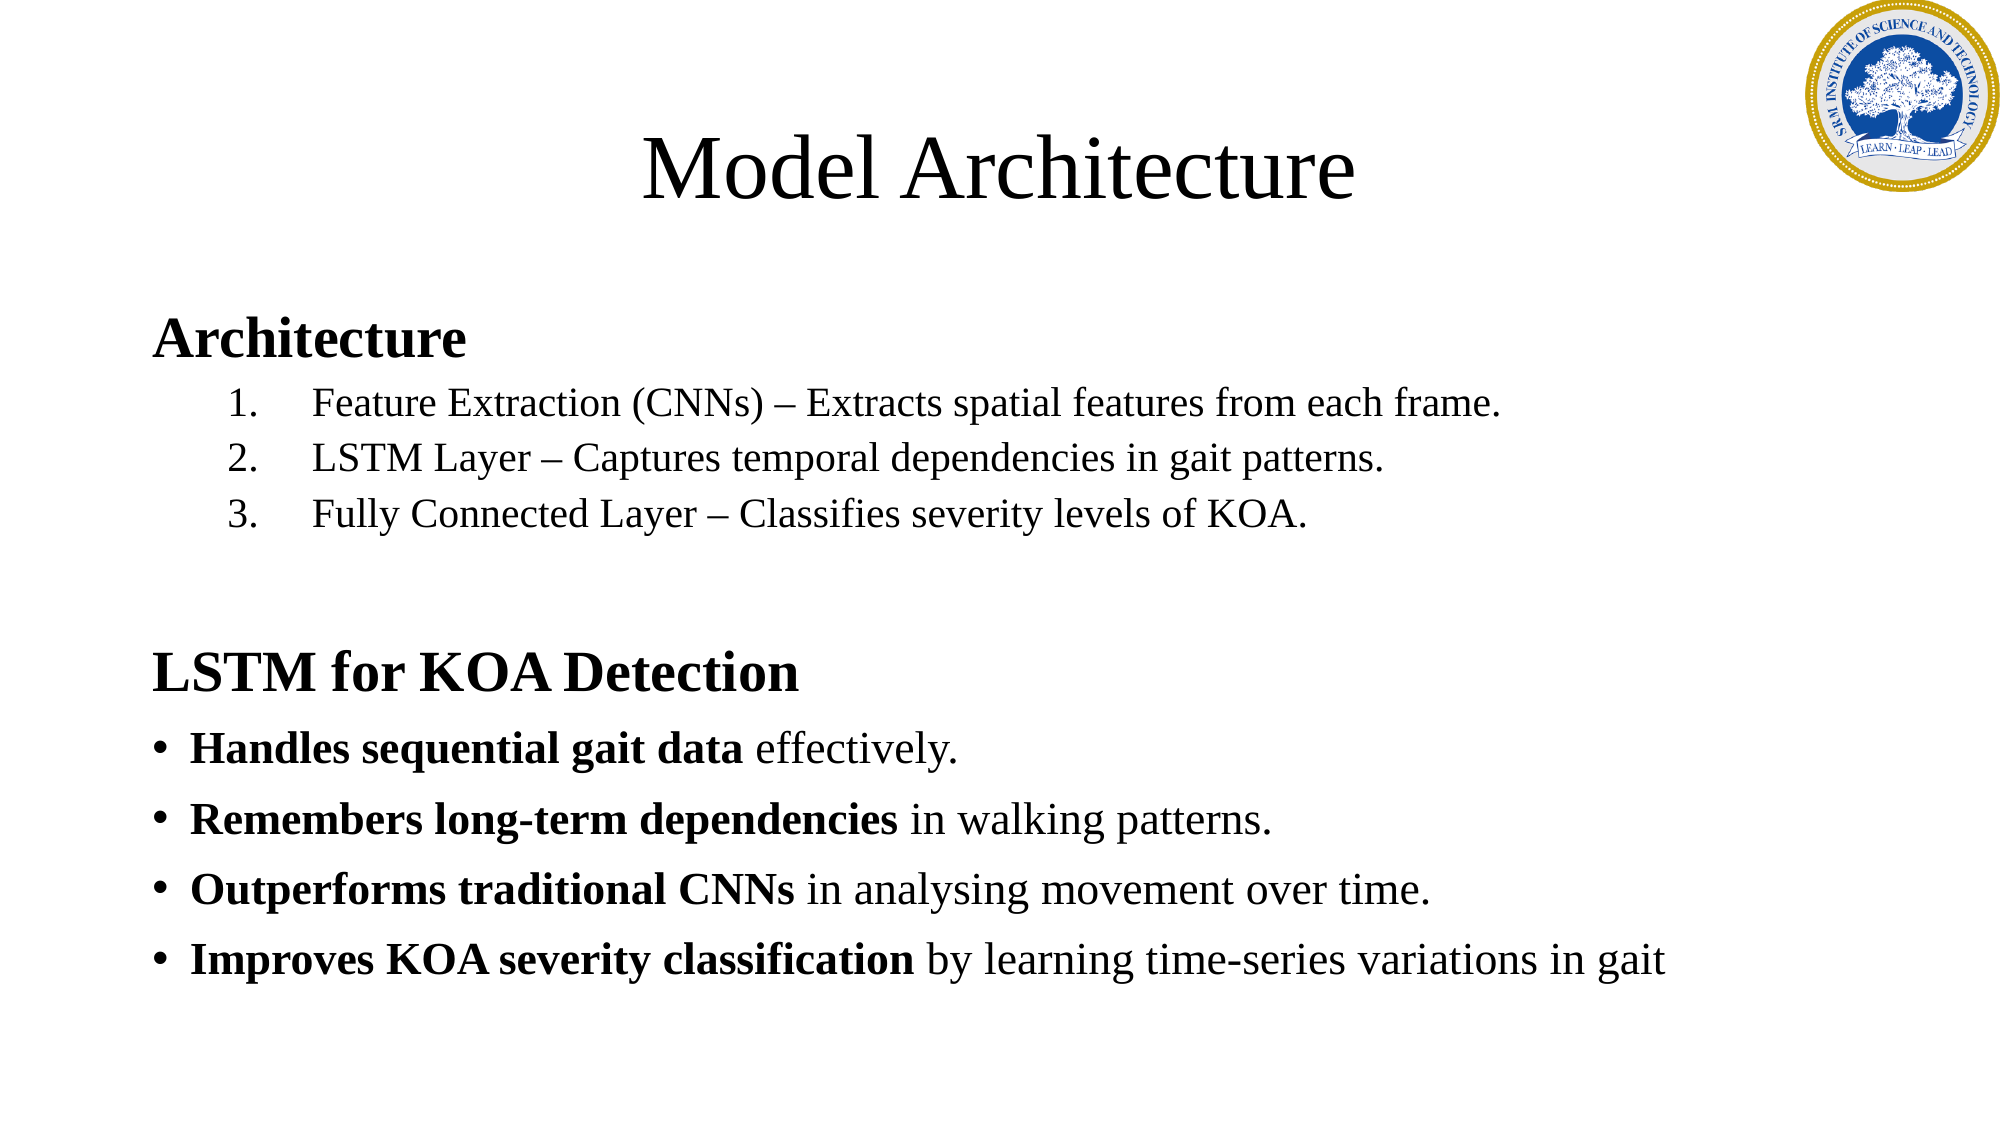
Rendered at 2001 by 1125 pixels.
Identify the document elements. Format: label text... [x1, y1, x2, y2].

picture [1805, 0, 2000, 192]
list Architecture Feature Extraction (CNNs) – Extracts spatial features from each frame. LSTM Layer – Captures temporal dependencies in gait patterns. Fully Connected Layer – Classifies severity levels of KOA. LSTM for KOA Detection Handles sequential gait data effectively. Remembers long-term dependencies in walking patterns. Outperforms traditional CNNs in analysing movement over time. Improves KOA severity classification by learning time-series variations in gait [137, 299, 1863, 1014]
title Model Architecture [137, 59, 1863, 278]
